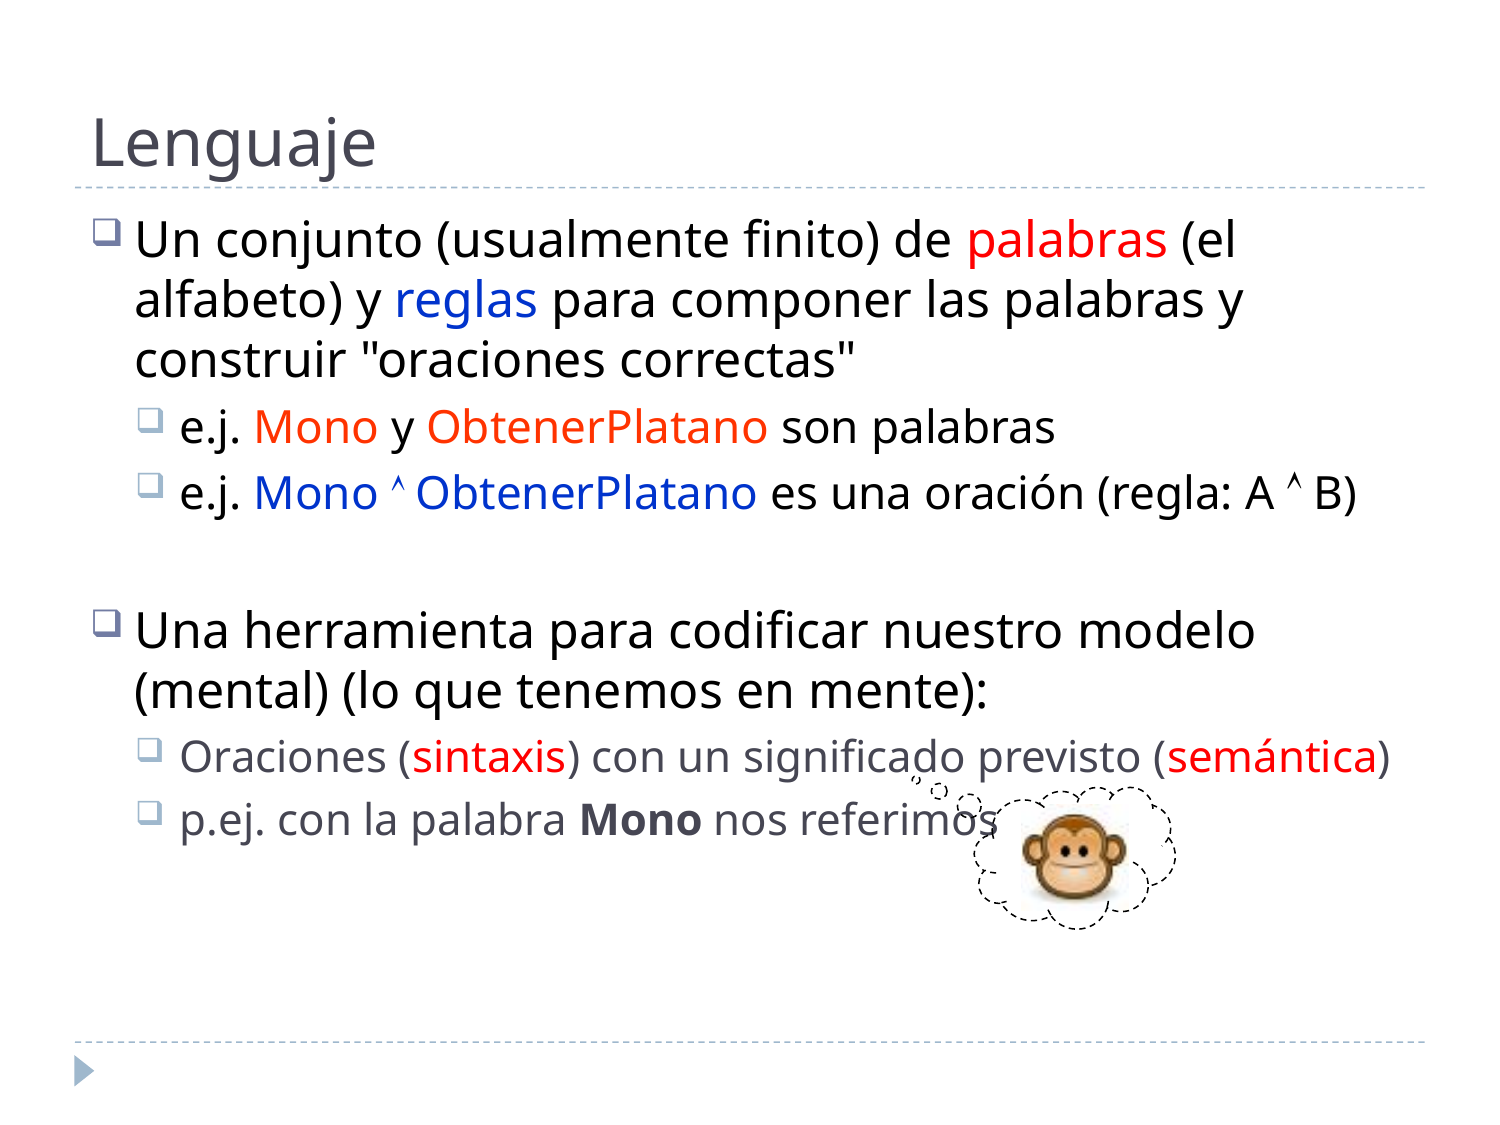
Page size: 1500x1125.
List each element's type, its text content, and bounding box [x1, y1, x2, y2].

text_box Un conjunto (usualmente finito) de palabras (el alfabeto) y reglas para componer las palabras y construir "oraciones correctas" e.j. Mono y ObtenerPlatano son palabras e.j. Mono  ObtenerPlatano es una oración (regla: A  B) Una herramienta para codificar nuestro modelo (mental) (lo que tenemos en mente): Oraciones (sintaxis) con un significado previsto (semántica) p.ej. con la palabra Mono nos referimos [75, 200, 1459, 811]
title Lenguaje [75, 24, 1425, 188]
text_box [974, 786, 1176, 929]
